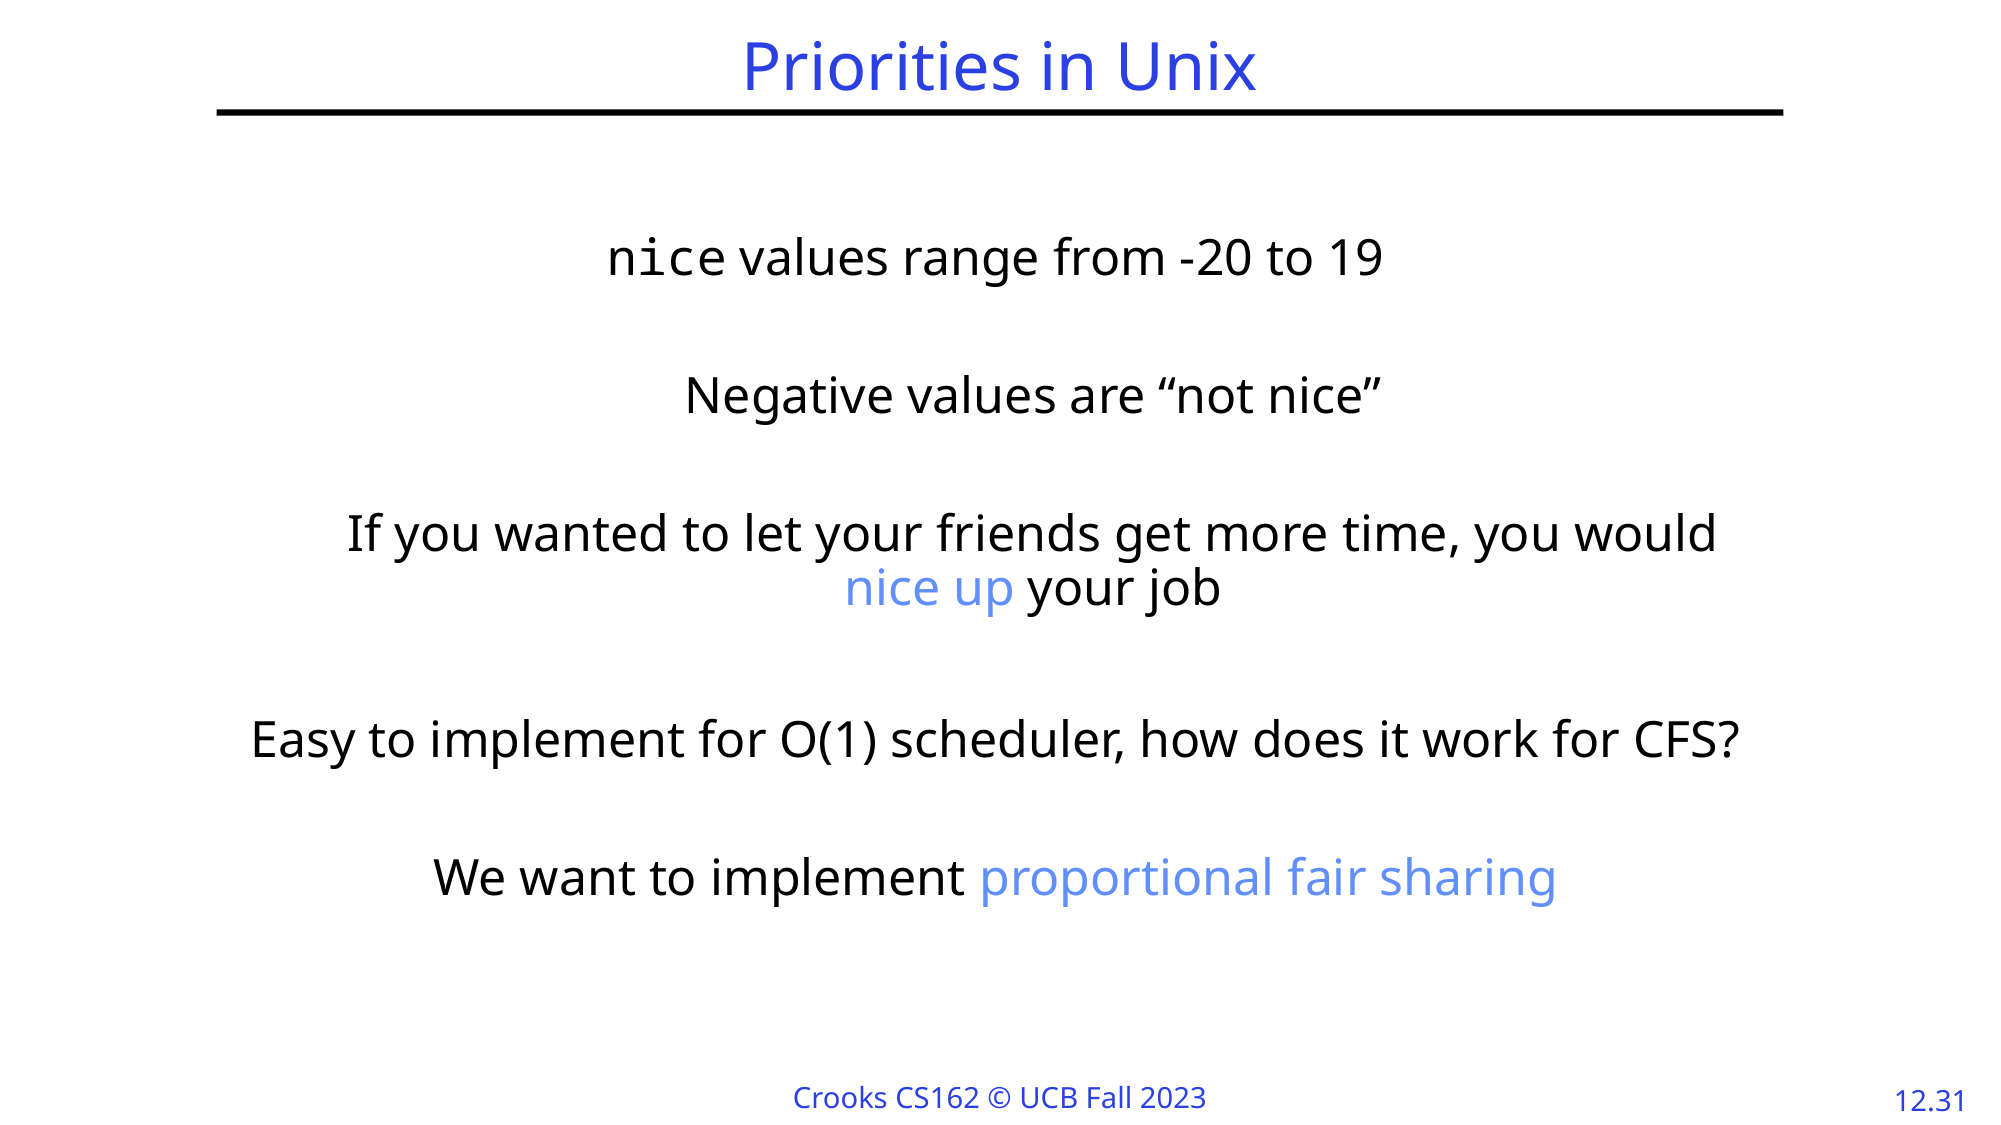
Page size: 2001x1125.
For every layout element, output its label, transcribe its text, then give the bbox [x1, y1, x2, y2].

title Priorities in Unix [216, 24, 1784, 113]
list nice values range from -20 to 19 Negative values are “not nice” If you wanted to let your friends get more time, you would nice up your job Easy to implement for O(1) scheduler, how does it work for CFS? We want to implement proportional fair sharing [216, 224, 1775, 975]
